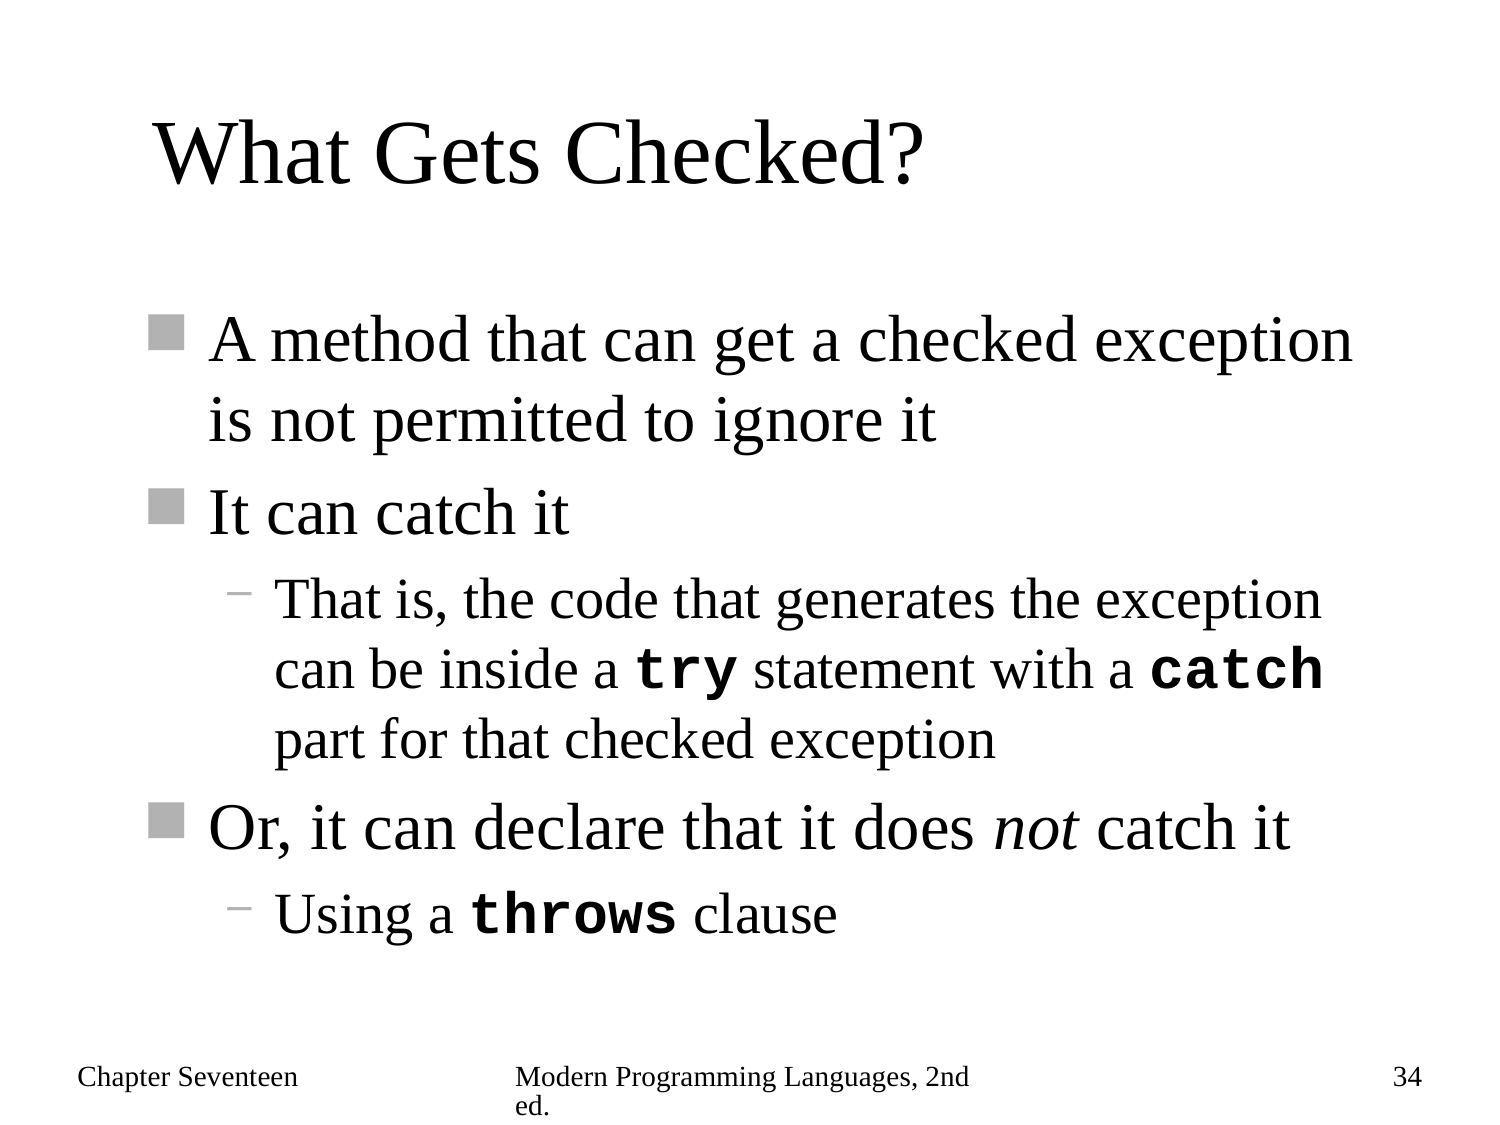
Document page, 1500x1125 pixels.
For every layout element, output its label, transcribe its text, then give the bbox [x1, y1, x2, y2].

slide_number 34 [1124, 1036, 1438, 1113]
slide_number Chapter Seventeen [62, 1036, 401, 1113]
footer Modern Programming Languages, 2nd ed. [499, 1036, 1001, 1113]
title What Gets Checked? [137, 56, 1413, 238]
list A method that can get a checked exception is not permitted to ignore it It can catch it That is, the code that generates the exception can be inside a try statement with a catch part for that checked exception Or, it can declare that it does not catch it Using a throws clause [137, 287, 1413, 963]
